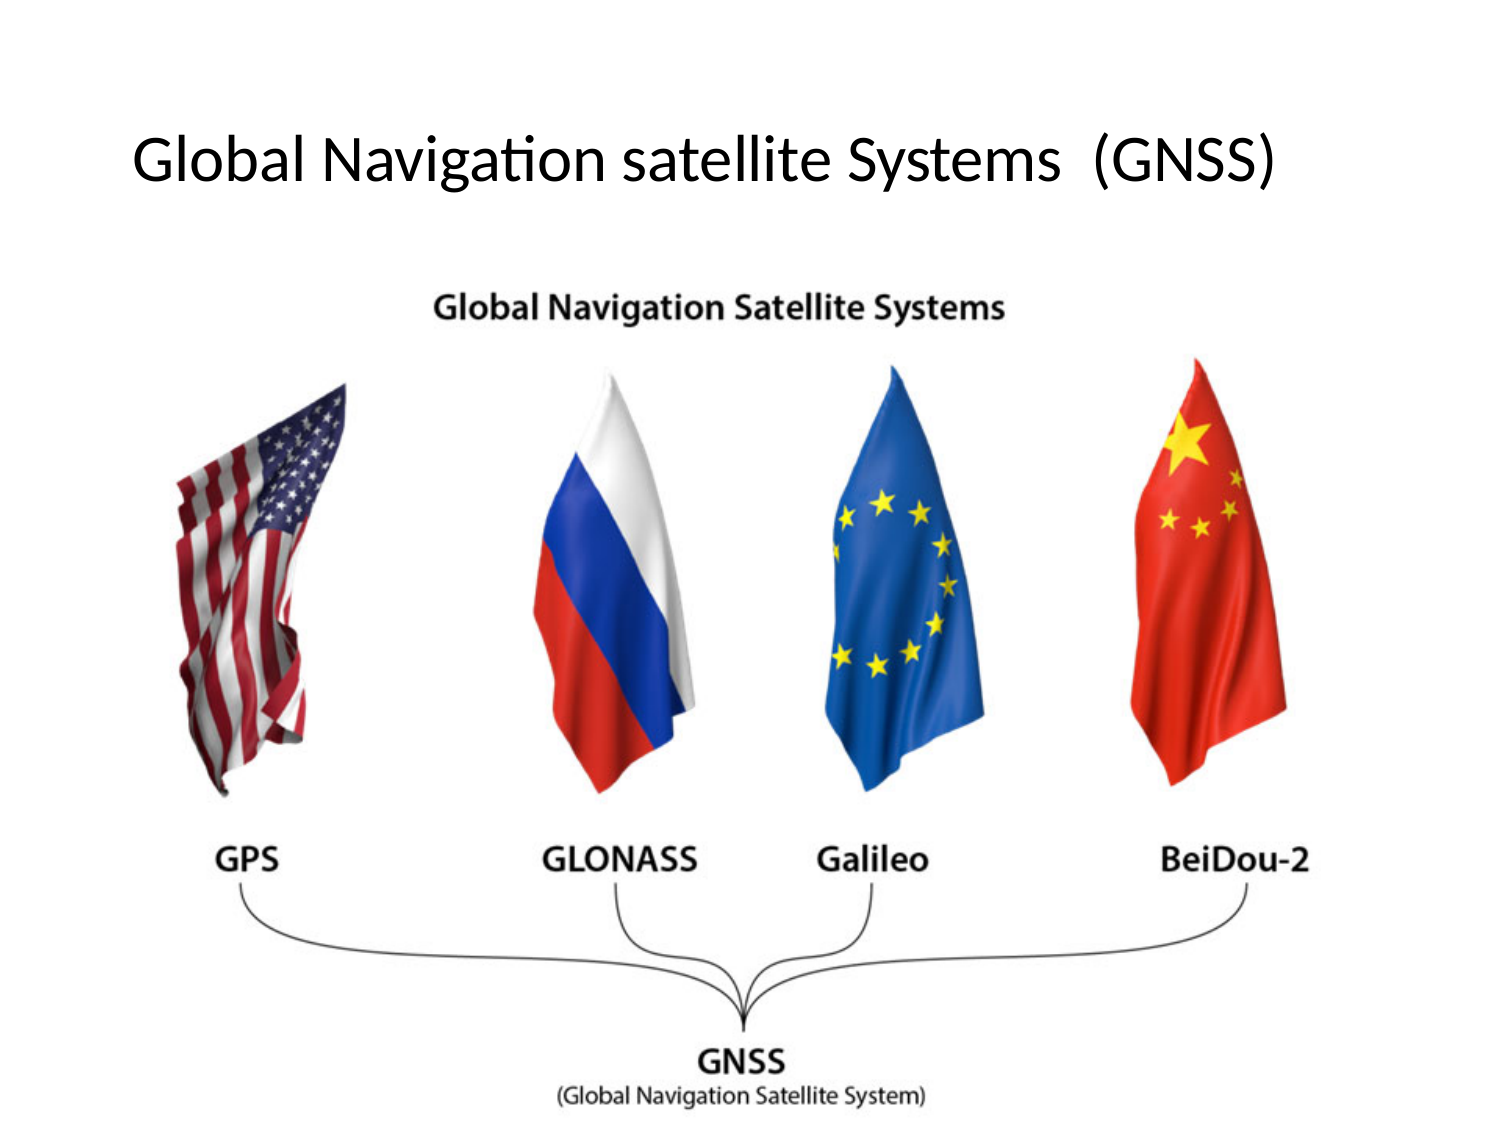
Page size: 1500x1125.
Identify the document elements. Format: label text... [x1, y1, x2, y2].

picture [120, 254, 1338, 1125]
title Global Navigation satellite Systems (GNSS) [75, 58, 1334, 248]
